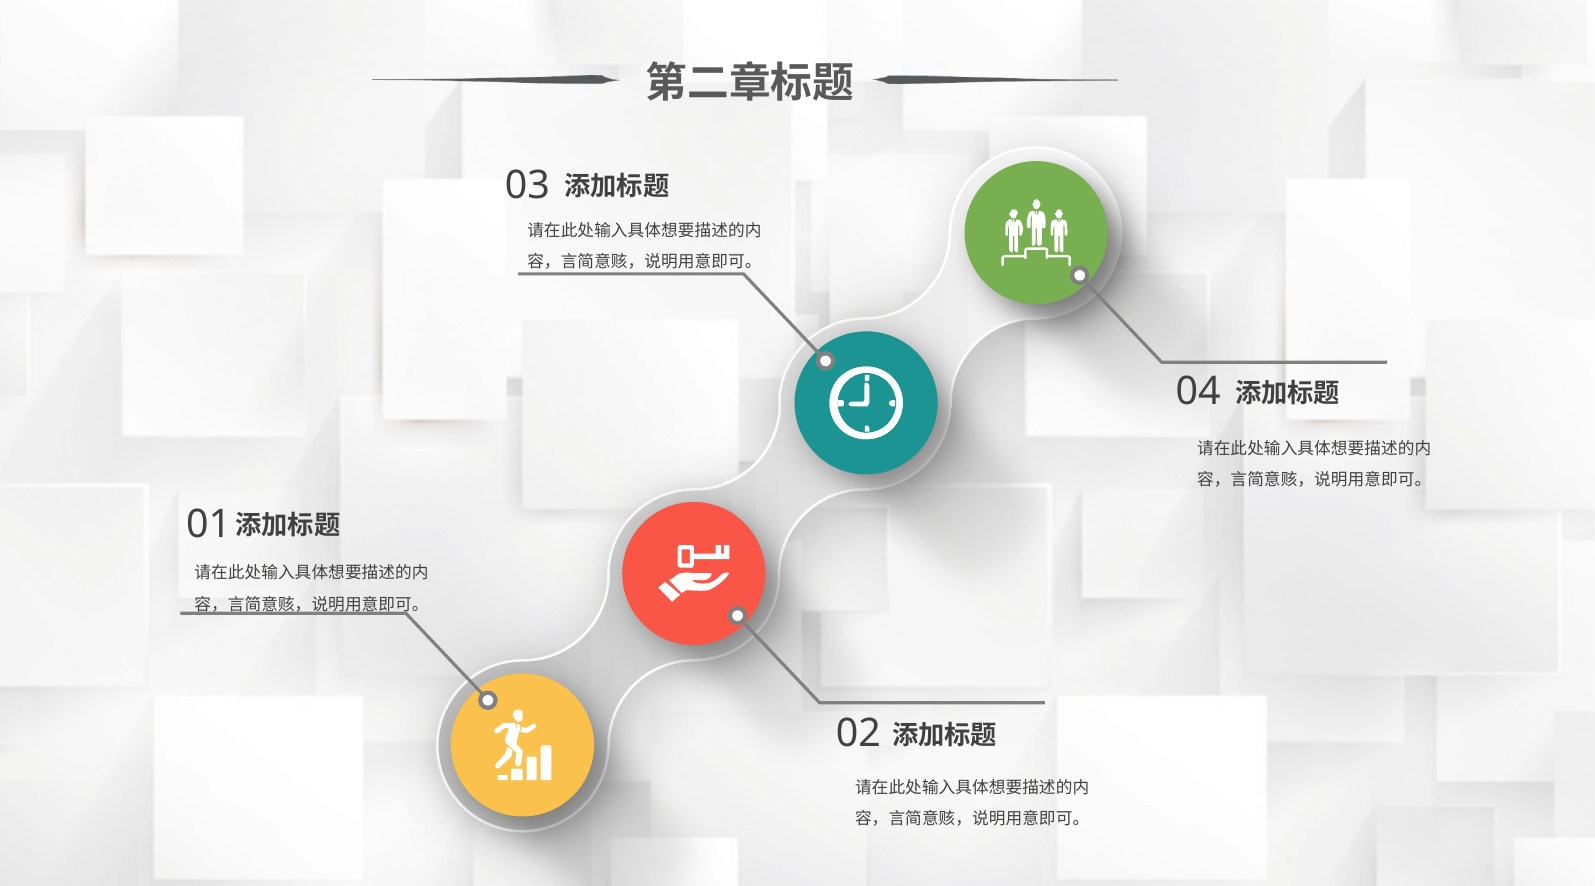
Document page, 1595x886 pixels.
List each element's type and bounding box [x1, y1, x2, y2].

text_box [1071, 267, 1388, 363]
text_box [171, 490, 471, 619]
text_box [490, 151, 804, 277]
text_box [964, 128, 1203, 461]
text_box [621, 470, 858, 804]
text_box [1160, 357, 1473, 494]
picture [0, 0, 1595, 886]
text_box [729, 607, 1046, 703]
text_box [794, 302, 1033, 606]
text_box [450, 643, 687, 886]
text_box [517, 273, 834, 369]
text_box [820, 699, 1131, 833]
text_box [180, 612, 496, 708]
